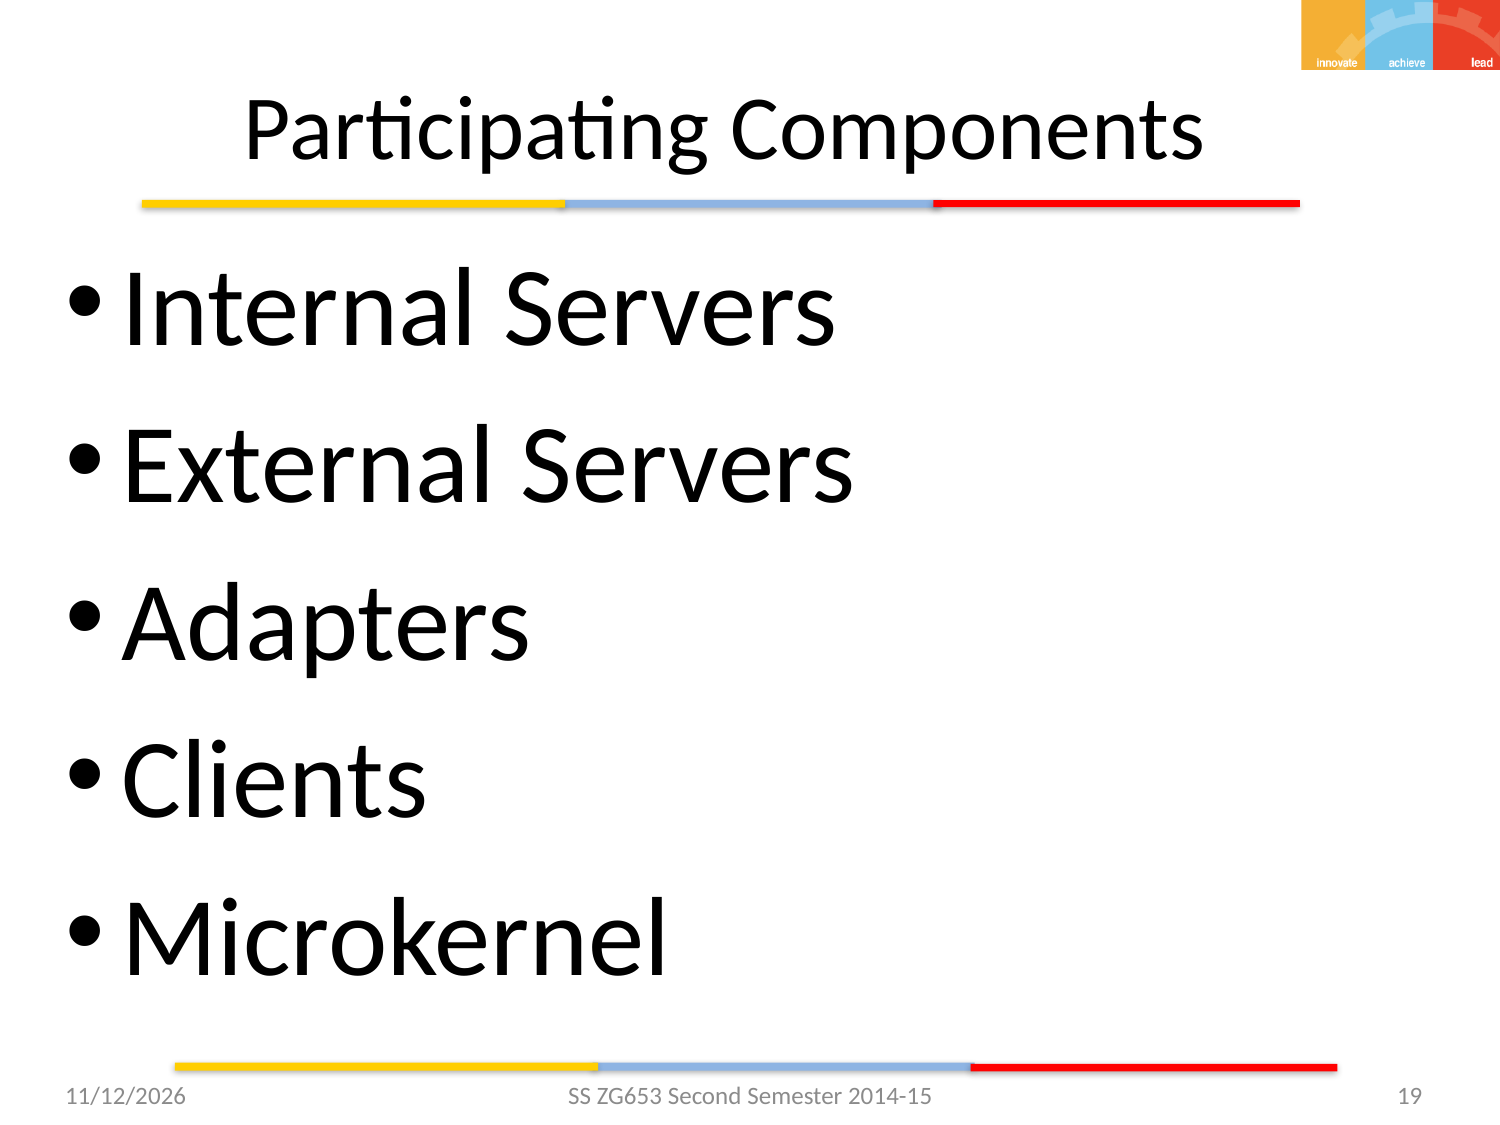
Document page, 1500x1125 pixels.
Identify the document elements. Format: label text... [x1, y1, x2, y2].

footer SS ZG653 Second Semester 2014-15 [513, 1065, 989, 1125]
slide_number 19 [1087, 1065, 1438, 1125]
list Internal Servers External Servers Adapters Clients Microkernel [49, 224, 1426, 1051]
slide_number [50, 1065, 400, 1125]
picture [1301, 0, 1500, 70]
title Participating Components [49, 45, 1401, 201]
